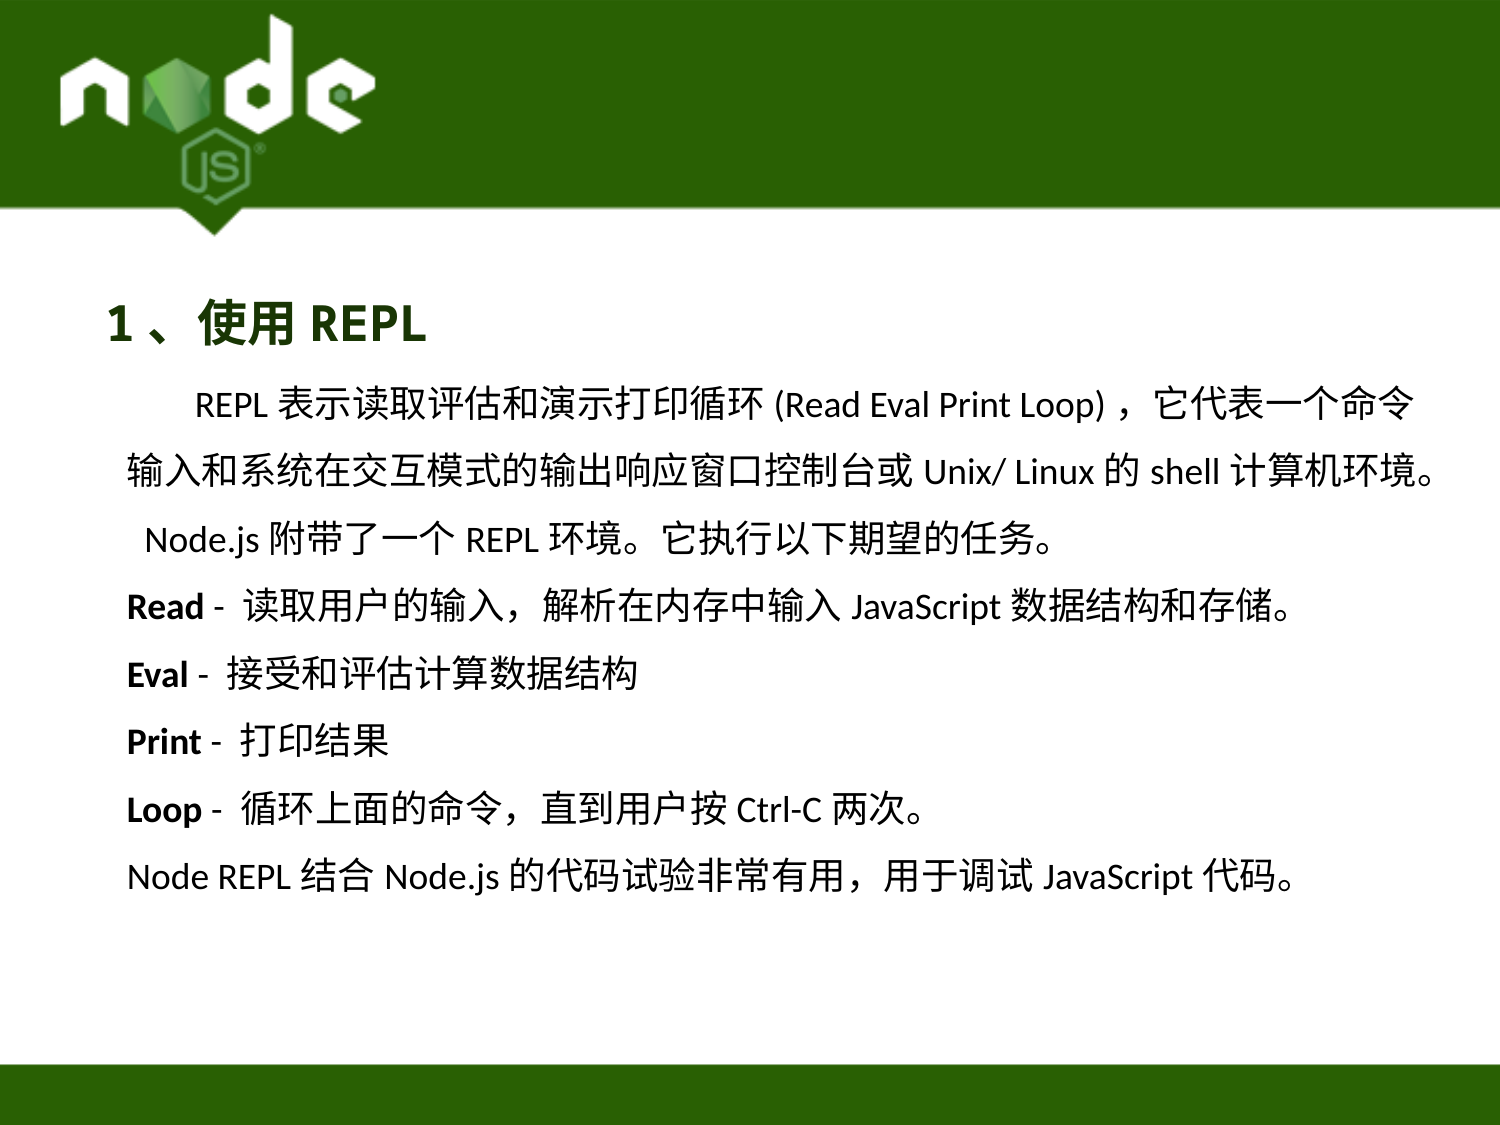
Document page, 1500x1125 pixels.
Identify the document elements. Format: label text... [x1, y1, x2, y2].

text_box 1、使用REPL [90, 253, 444, 359]
text_box REPL表示读取评估和演示打印循环(Read Eval Print Loop)，它代表一个命令输入和系统在交互模式的输出响应窗口控制台或Unix/ Linux的shell计算机环境。 Node.js附带了一个REPL环境。它执行以下期望的任务。 Read - 读取用户的输入，解析在内存中输入JavaScript数据结构和存储。 Eval - 接受和评估计算数据结构 Print - 打印结果 Loop - 循环上面的命令，直到用户按Ctrl-C两次。 Node REPL结合Node.js的代码试验非常有用，用于调试JavaScript代码。 [112, 349, 1435, 905]
picture [0, 0, 1500, 1125]
